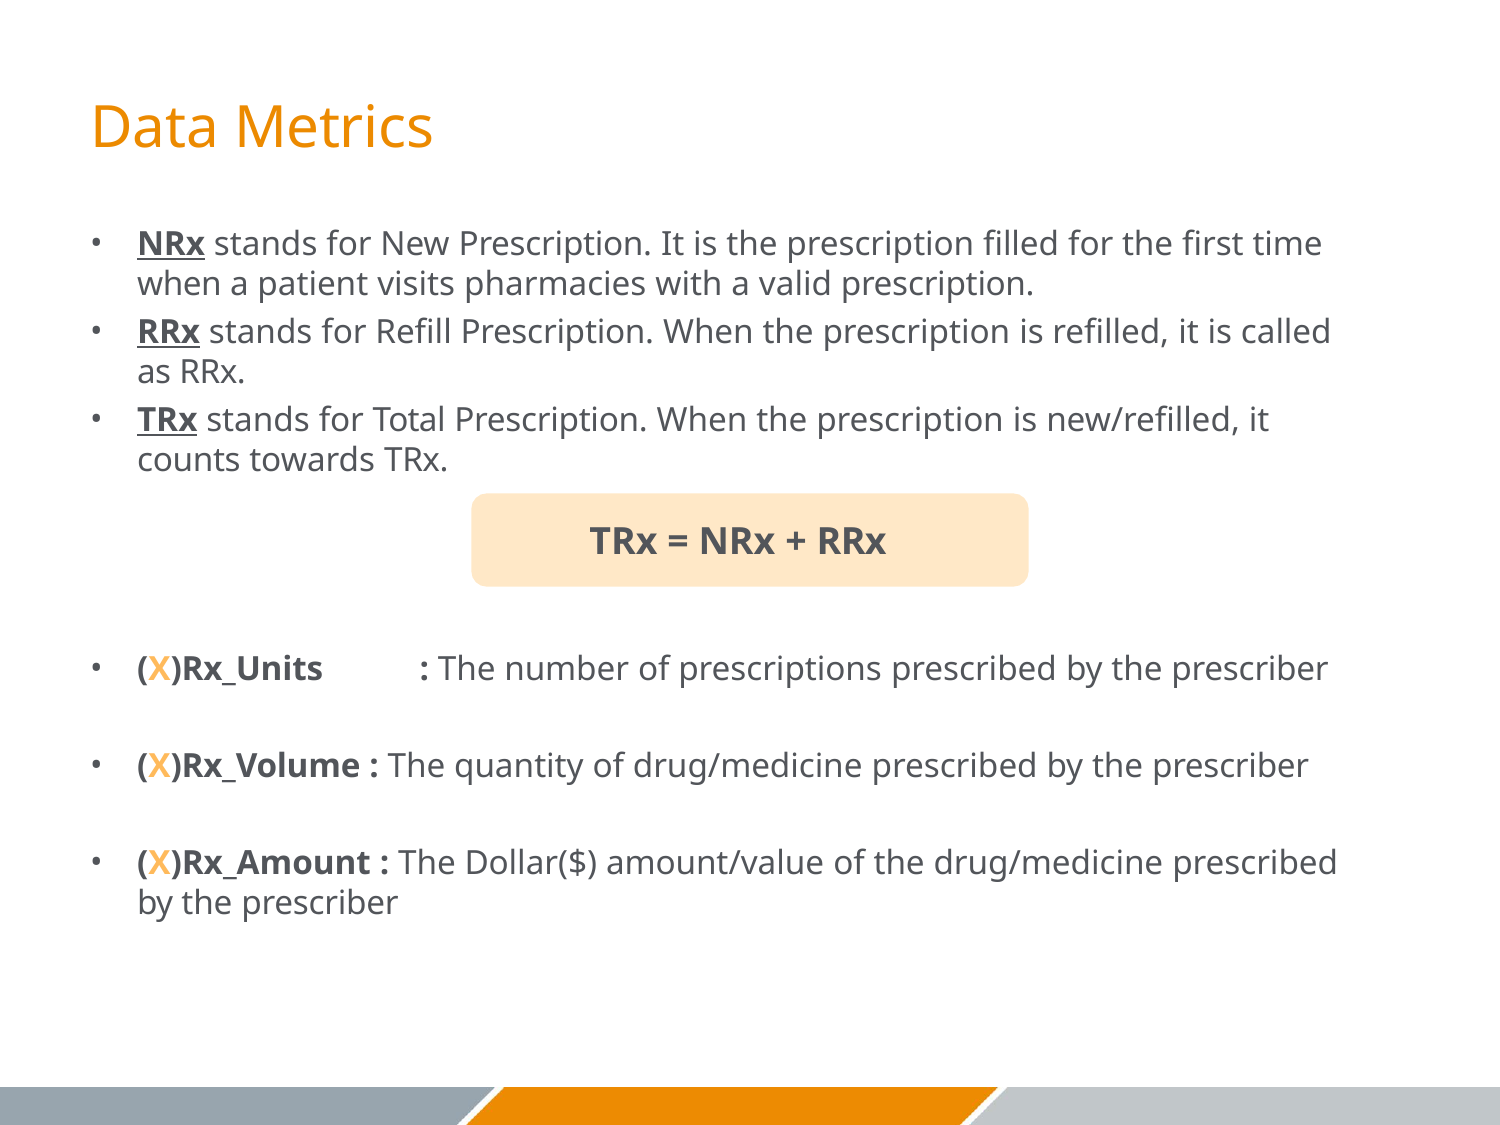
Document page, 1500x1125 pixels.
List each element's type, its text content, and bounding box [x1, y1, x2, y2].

picture [0, 1087, 1500, 1125]
title Data Metrics [56, 67, 812, 277]
text_box NRx stands for New Prescription. It is the prescription filled for the first time when a patient visits pharmacies with a valid prescription. RRx stands for Refill Prescription. When the prescription is refilled, it is called as RRx. TRx stands for Total Prescription. When the prescription is new/refilled, it counts towards TRx. TRx = NRx + RRx (X)Rx_Units : The number of prescriptions prescribed by the prescriber (X)Rx_Volume : The quantity of drug/medicine prescribed by the prescriber (X)Rx_Amount : The Dollar($) amount/value of the drug/medicine prescribed by the prescriber [87, 219, 1391, 921]
